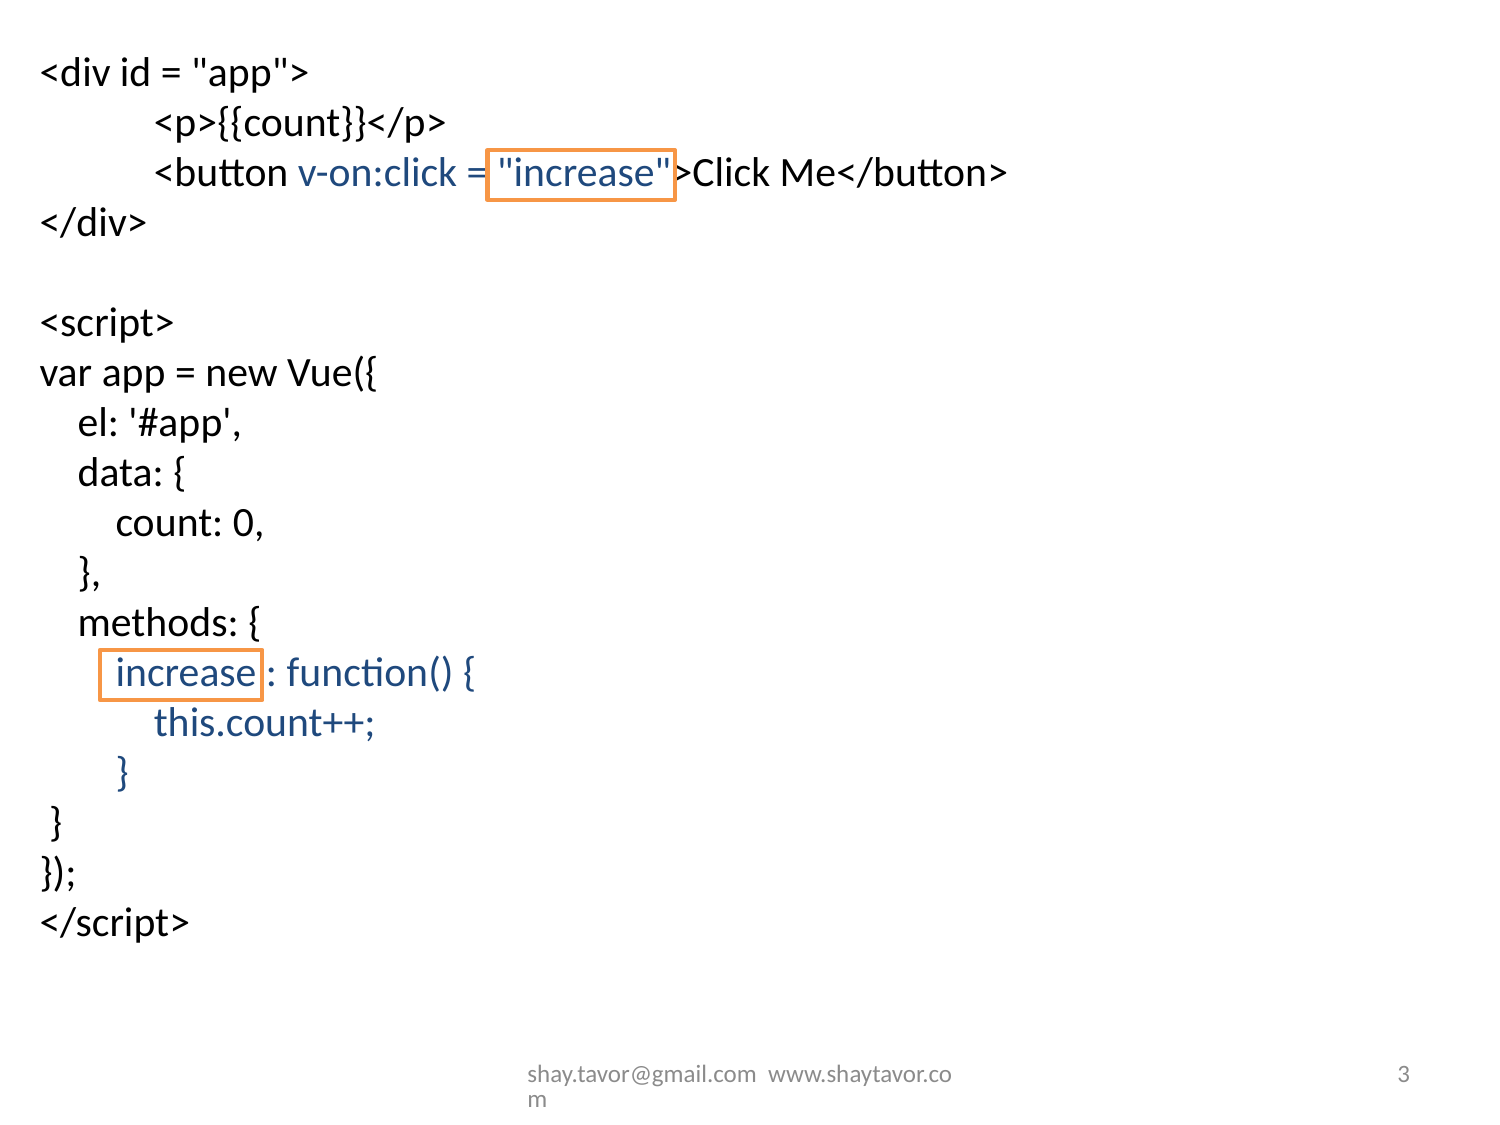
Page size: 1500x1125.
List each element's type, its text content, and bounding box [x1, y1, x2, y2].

footer shay.tavor@gmail.com www.shaytavor.com [512, 1042, 988, 1103]
slide_number 3 [1074, 1042, 1425, 1103]
text_box [98, 648, 264, 702]
text_box [485, 148, 677, 202]
text_box <div id = "app"> <p>{{count}}</p> <button v-on:click = "increase">Click Me</button> </div> <script> var app = new Vue({ el: '#app', data: { count: 0, }, methods: { increase : function() { this.count++; } } }); </script> [24, 37, 1075, 953]
